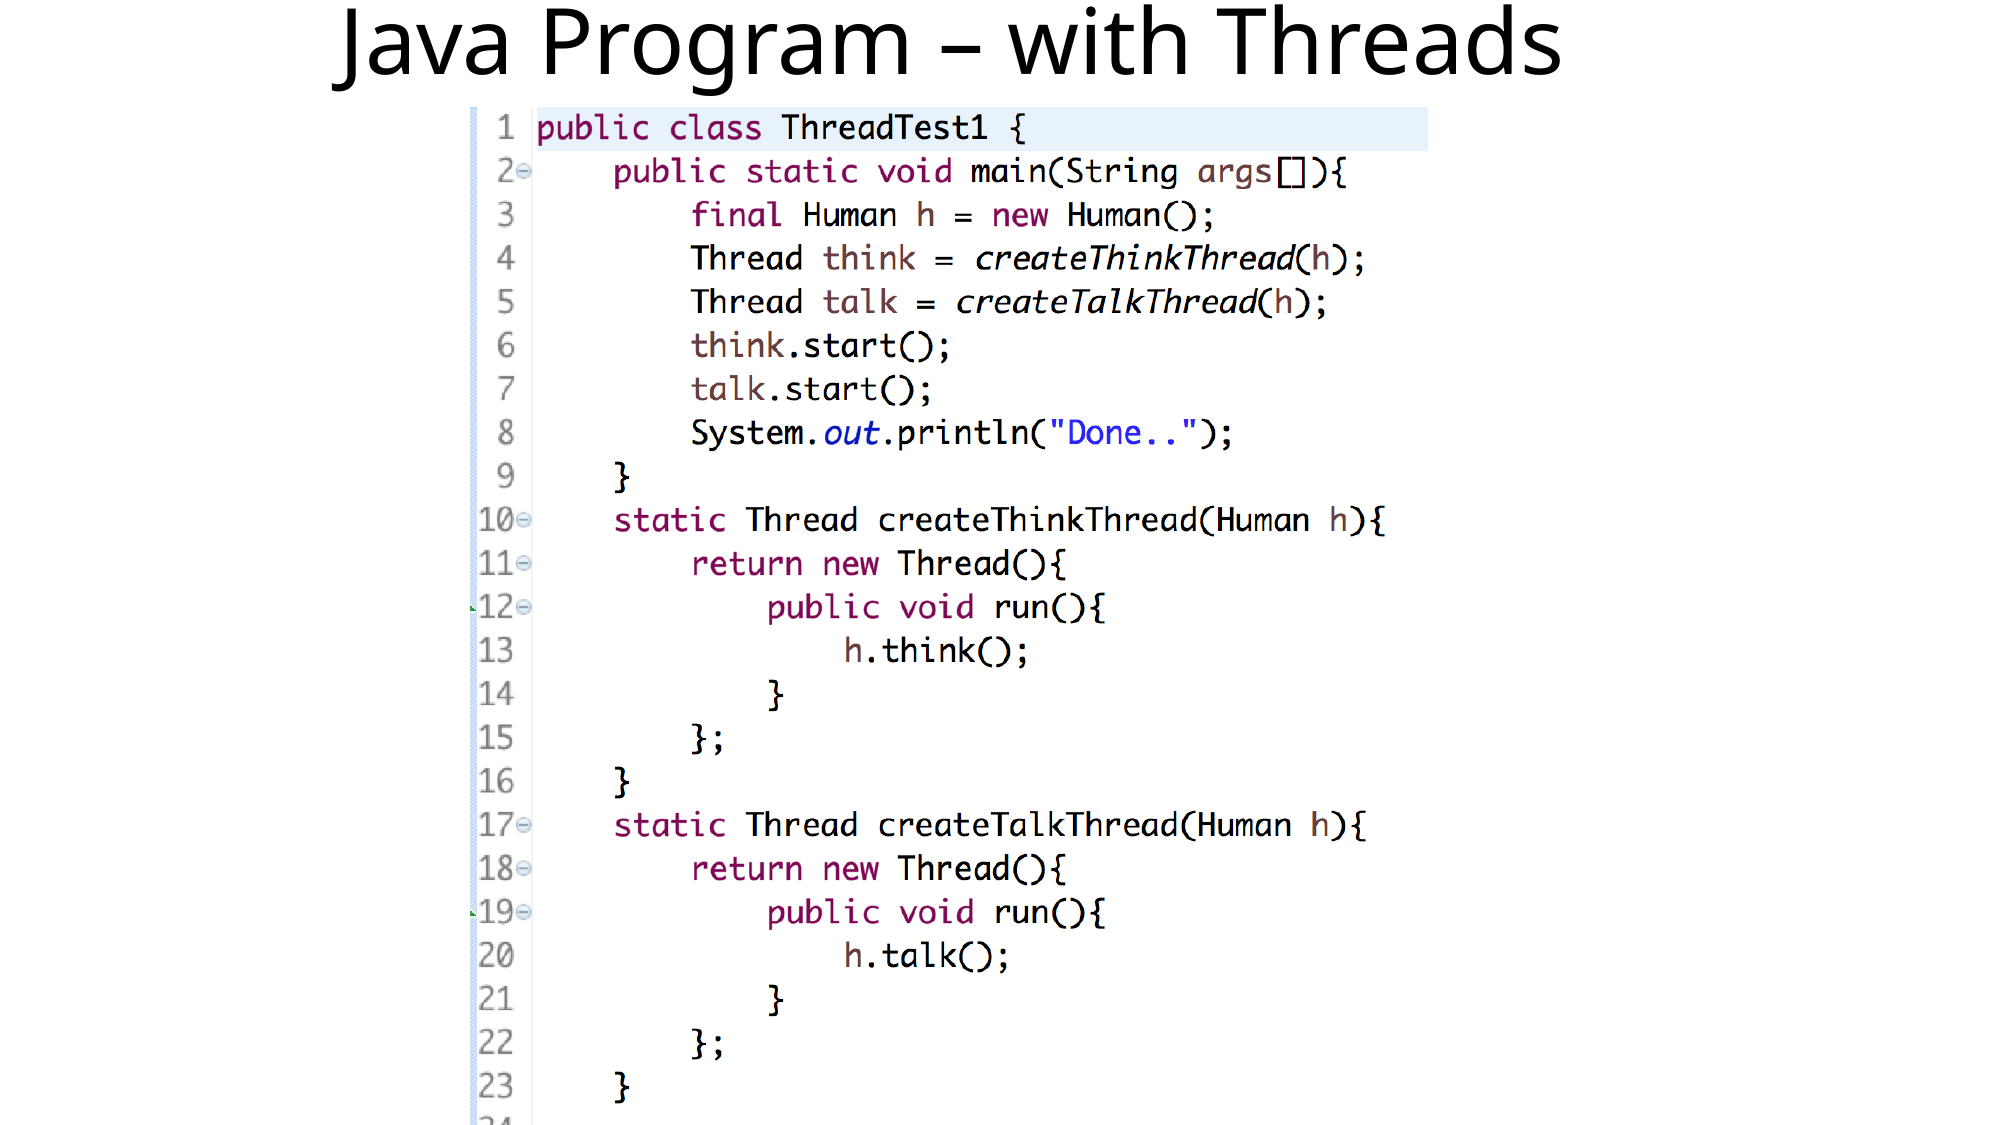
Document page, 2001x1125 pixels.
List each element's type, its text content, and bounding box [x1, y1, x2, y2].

title Java Program – with Threads [324, 0, 1675, 139]
picture [470, 107, 1428, 1125]
